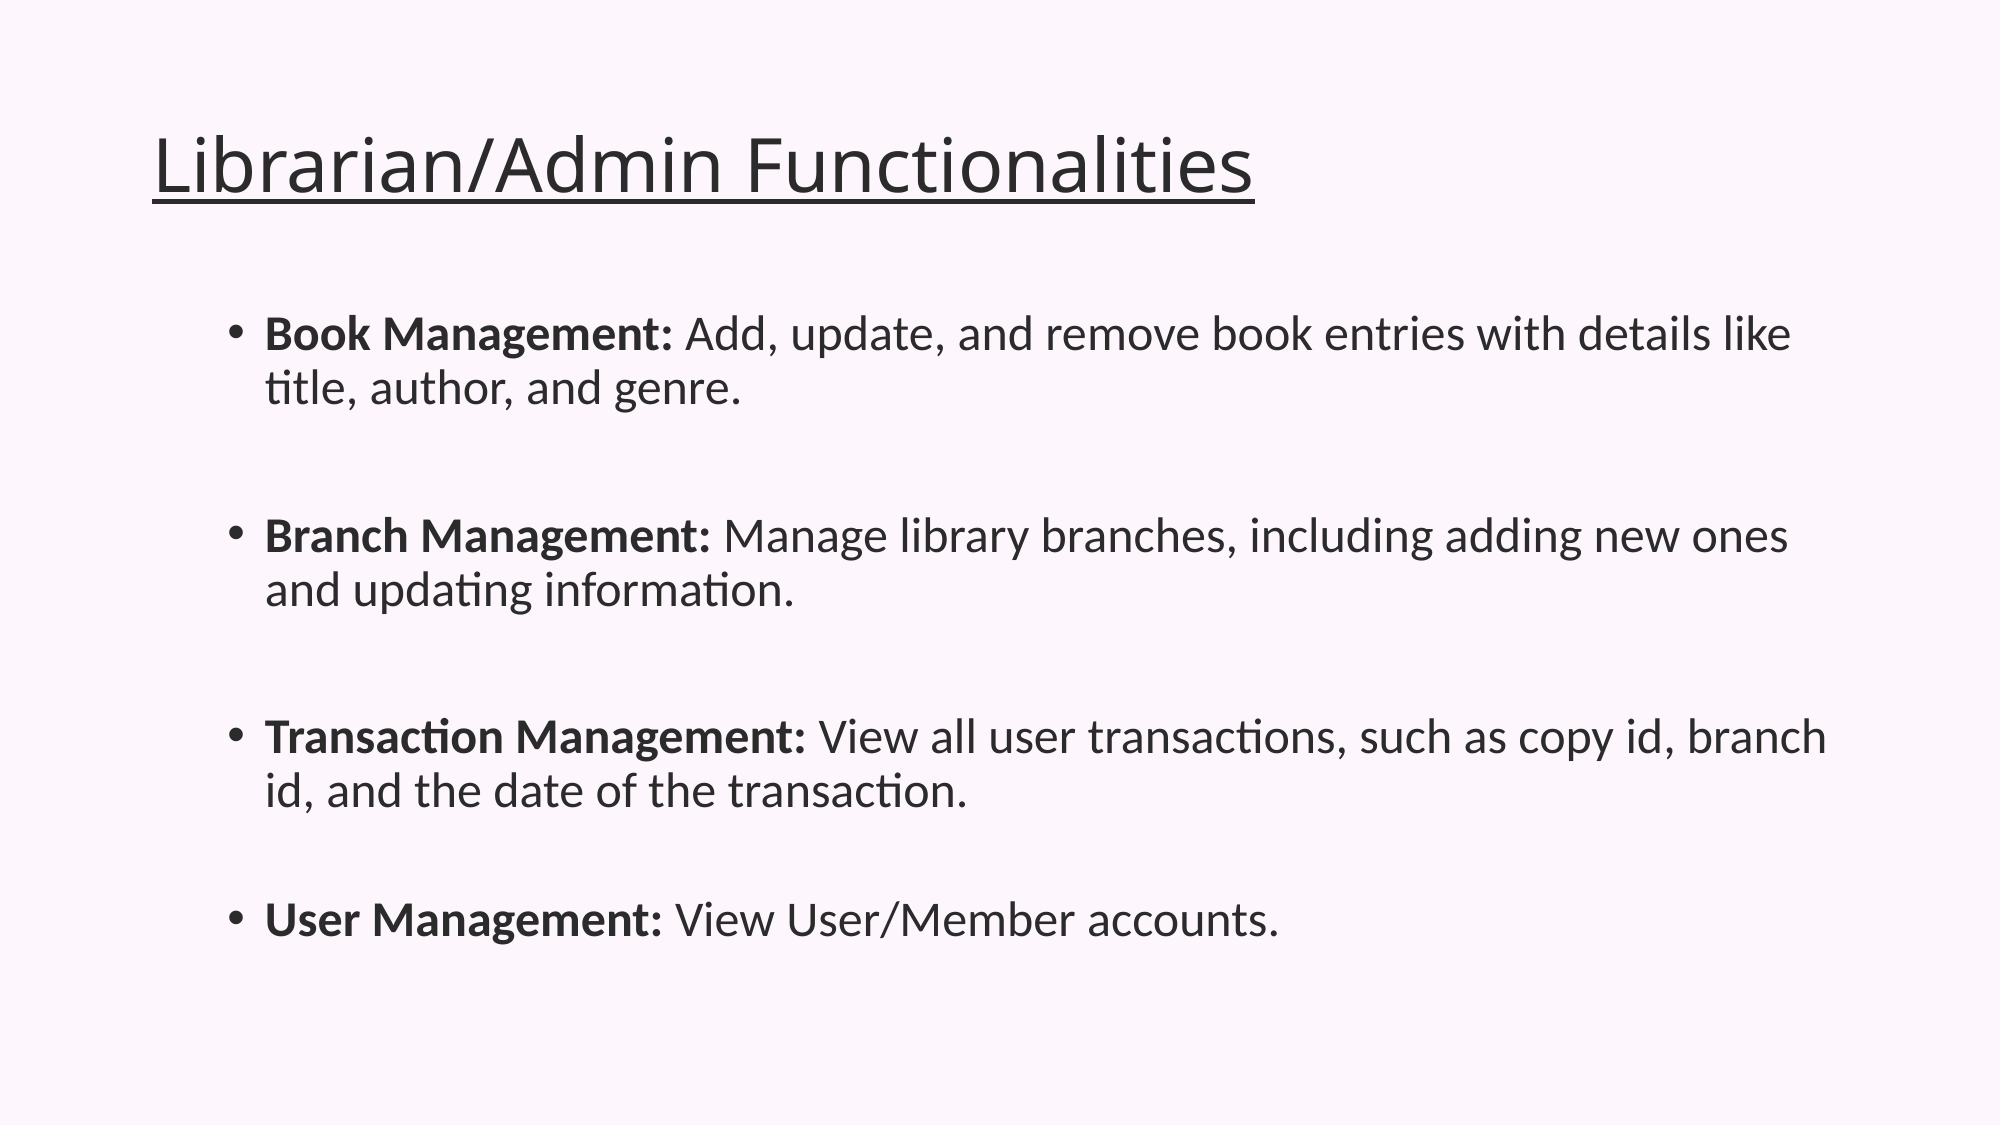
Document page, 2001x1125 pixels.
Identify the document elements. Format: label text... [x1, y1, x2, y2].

list Book Management: Add, update, and remove book entries with details like title, author, and genre. Branch Management: Manage library branches, including adding new ones and updating information. Transaction Management: View all user transactions, such as copy id, branch id, and the date of the transaction. User Management: View User/Member accounts. [137, 299, 1863, 1014]
title Librarian/Admin Functionalities [137, 59, 1863, 278]
